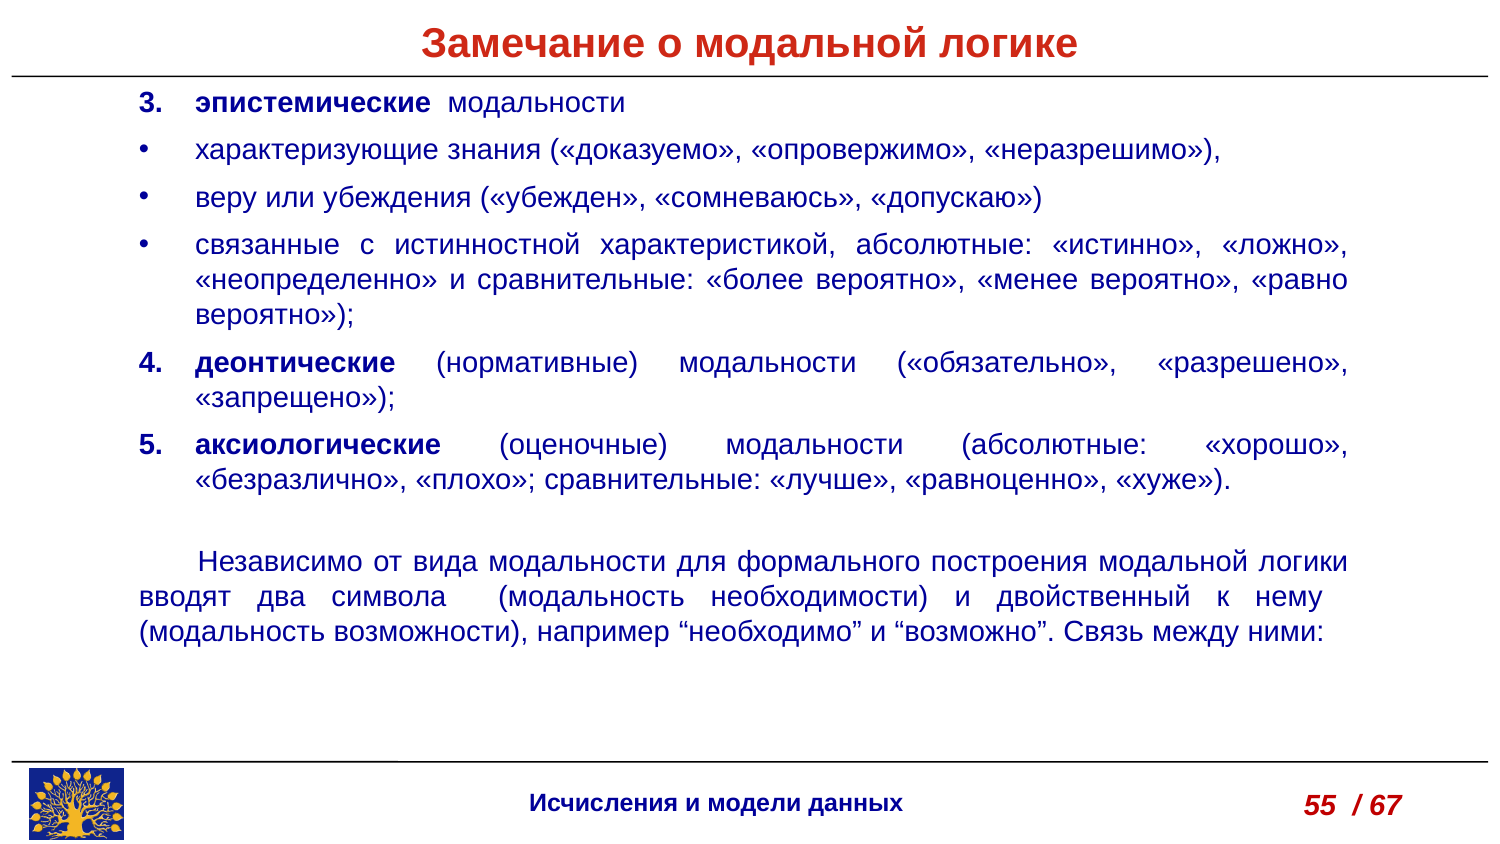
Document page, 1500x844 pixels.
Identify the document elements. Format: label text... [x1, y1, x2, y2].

text_box Замечание о модальной логике [0, 8, 1500, 76]
picture [29, 768, 124, 840]
